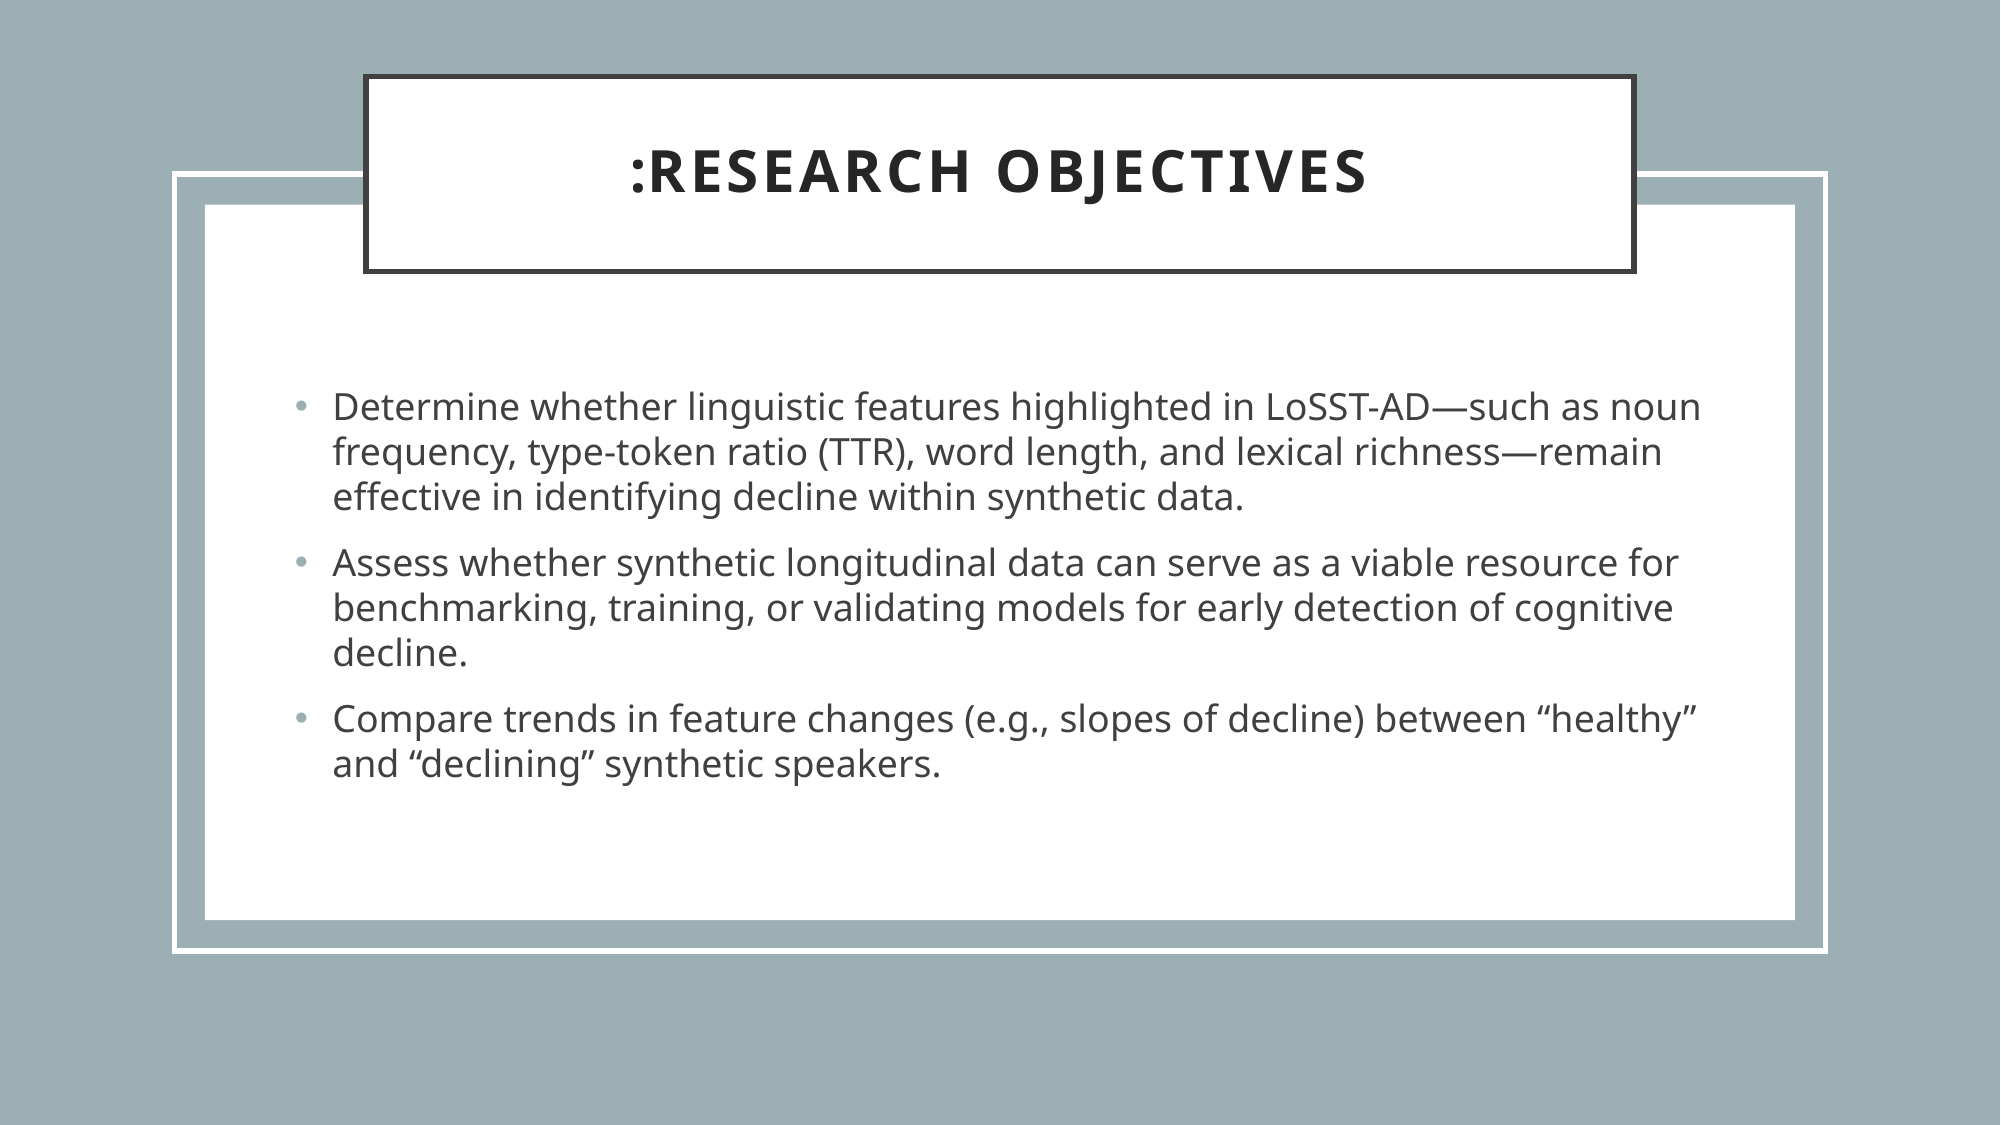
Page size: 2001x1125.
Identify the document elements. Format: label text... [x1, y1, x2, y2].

text_box [173, 173, 1827, 952]
text_box [0, 0, 2000, 1125]
title Research Objectives: [363, 74, 1637, 274]
list Determine whether linguistic features highlighted in LoSST-AD—such as noun frequency, type-token ratio (TTR), word length, and lexical richness—remain effective in identifying decline within synthetic data. Assess whether synthetic longitudinal data can serve as a viable resource for benchmarking, training, or validating models for early detection of cognitive decline. Compare trends in feature changes (e.g., slopes of decline) between “healthy” and “declining” synthetic speakers. [279, 375, 1721, 849]
